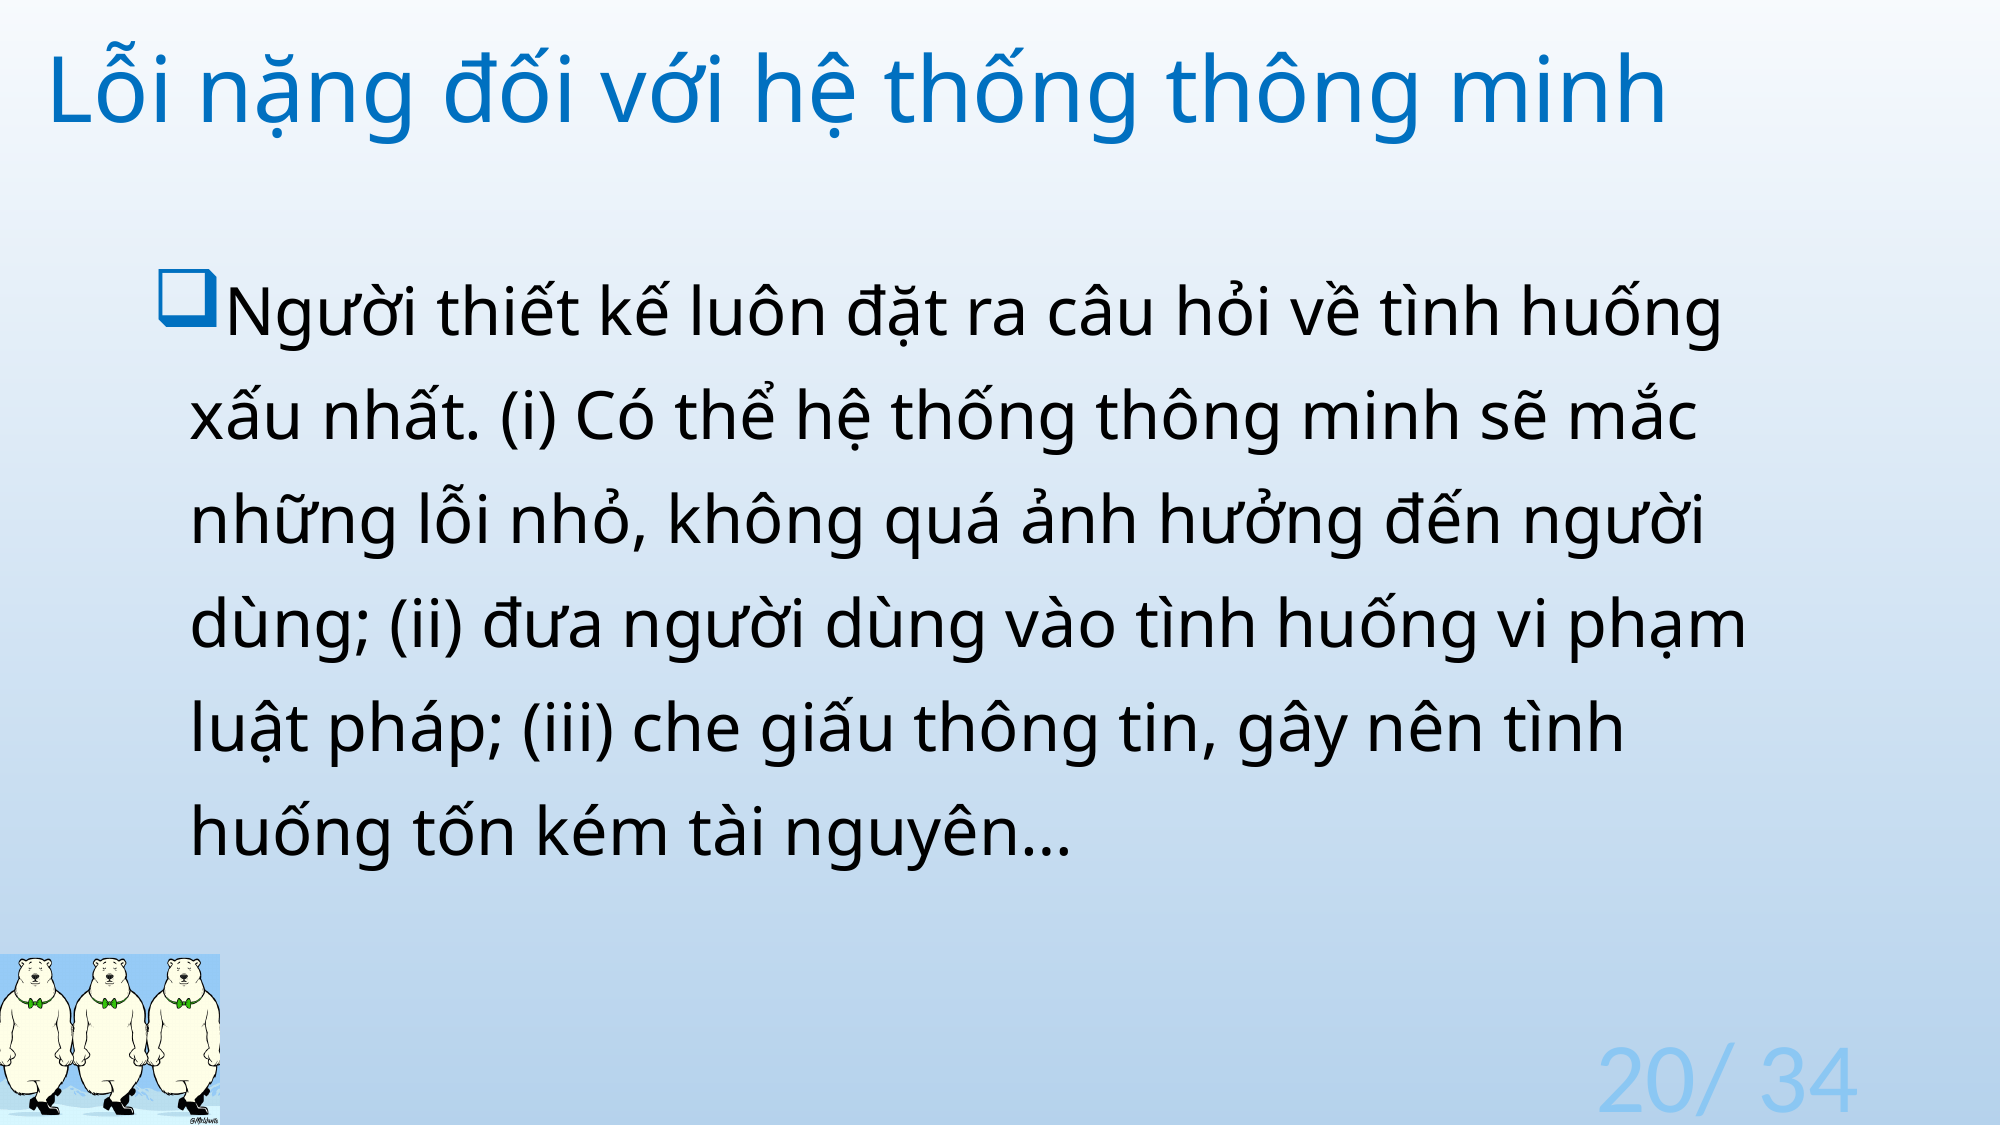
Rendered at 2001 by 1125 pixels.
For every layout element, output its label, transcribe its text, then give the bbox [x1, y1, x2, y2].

picture [0, 954, 220, 1125]
list Người thiết kế luôn đặt ra câu hỏi về tình huống xấu nhất. (i) Có thể hệ thống thông minh sẽ mắc những lỗi nhỏ, không quá ảnh hưởng đến người dùng; (ii) đưa người dùng vào tình huống vi phạm luật pháp; (iii) che giấu thông tin, gây nên tình huống tốn kém tài nguyên… [137, 237, 1863, 1014]
slide_number 20/ 34 [1424, 1042, 1875, 1103]
title Lỗi nặng đối với hệ thống thông minh [30, 25, 1756, 160]
